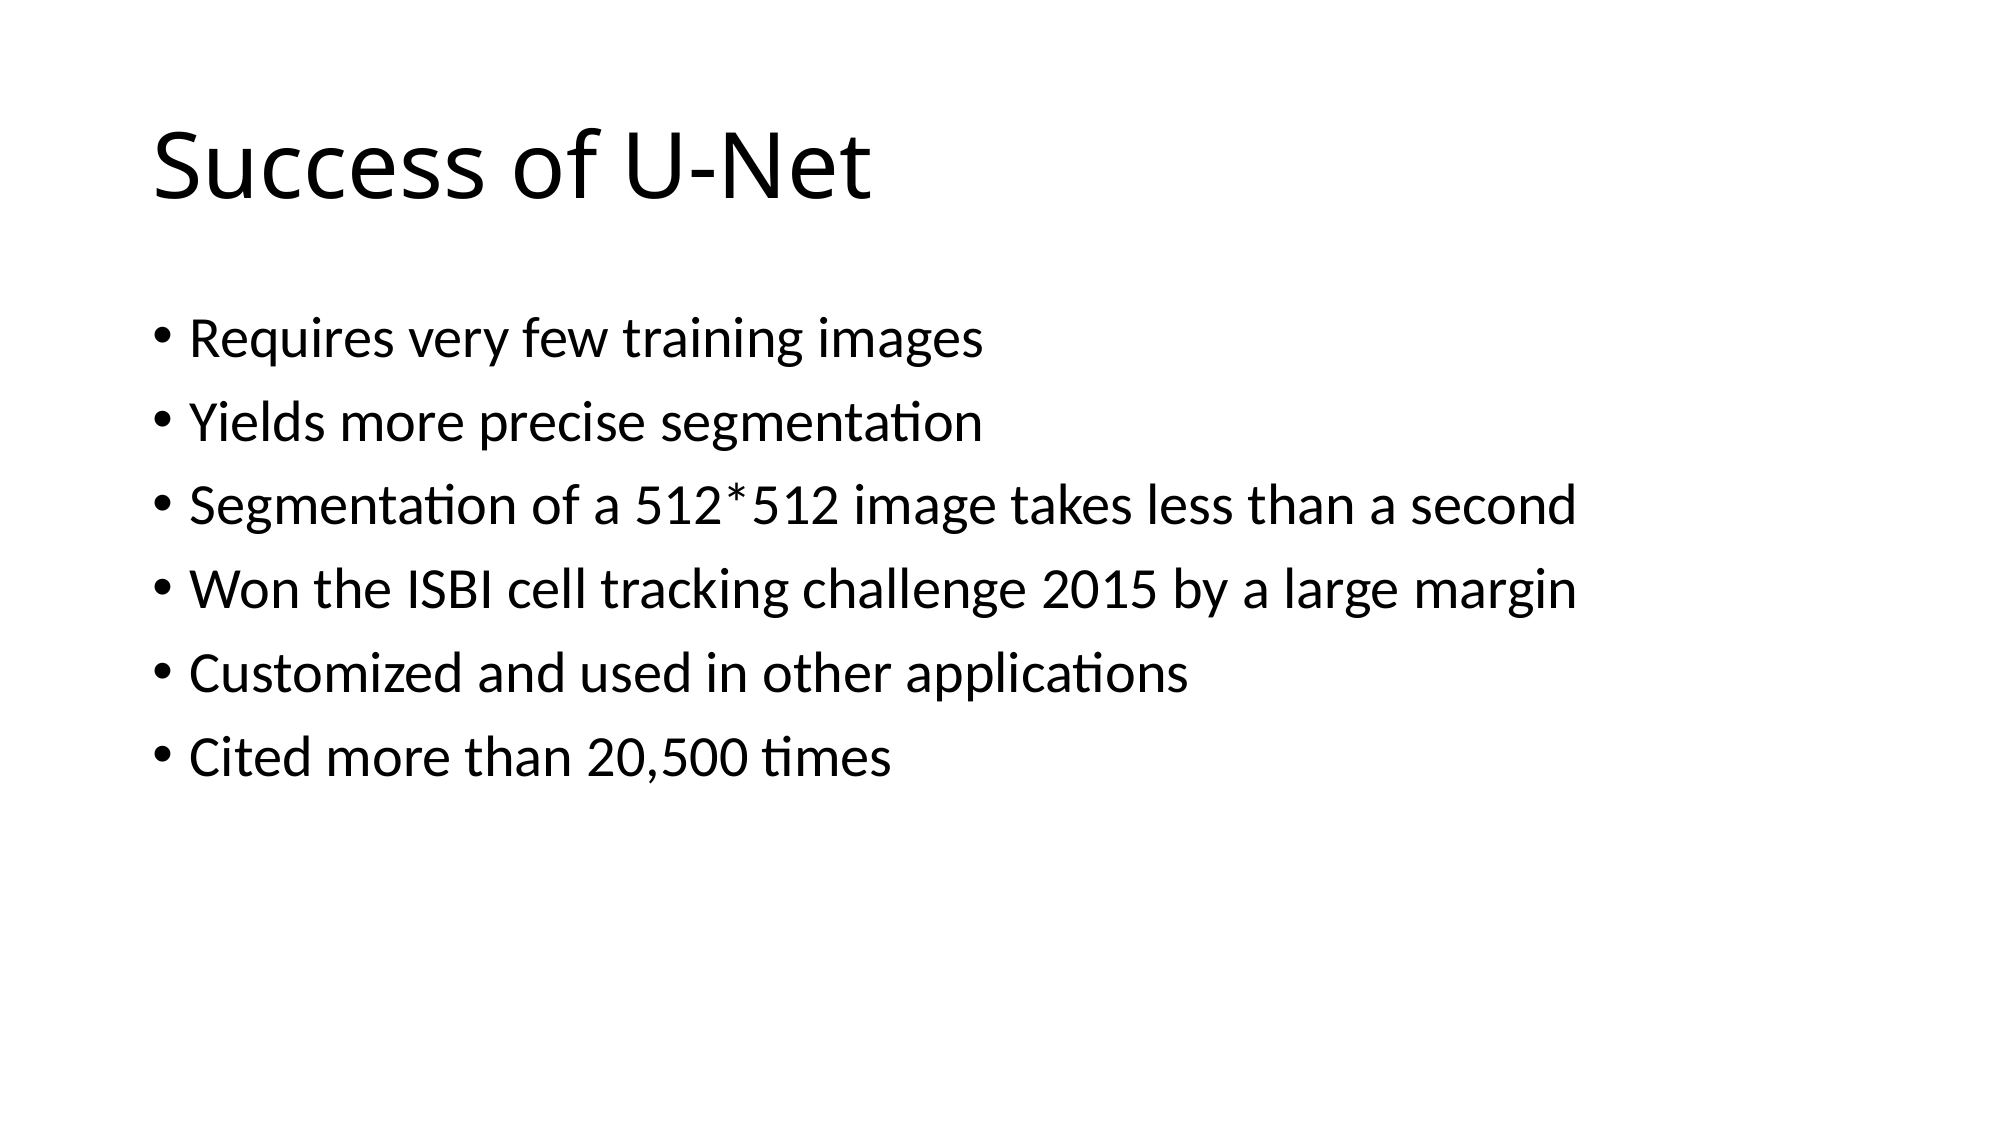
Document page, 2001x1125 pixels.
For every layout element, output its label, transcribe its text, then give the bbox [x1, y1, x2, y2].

title Success of U-Net [137, 59, 1863, 278]
list Requires very few training images Yields more precise segmentation Segmentation of a 512*512 image takes less than a second Won the ISBI cell tracking challenge 2015 by a large margin Customized and used in other applications Cited more than 20,500 times [137, 299, 1863, 1014]
